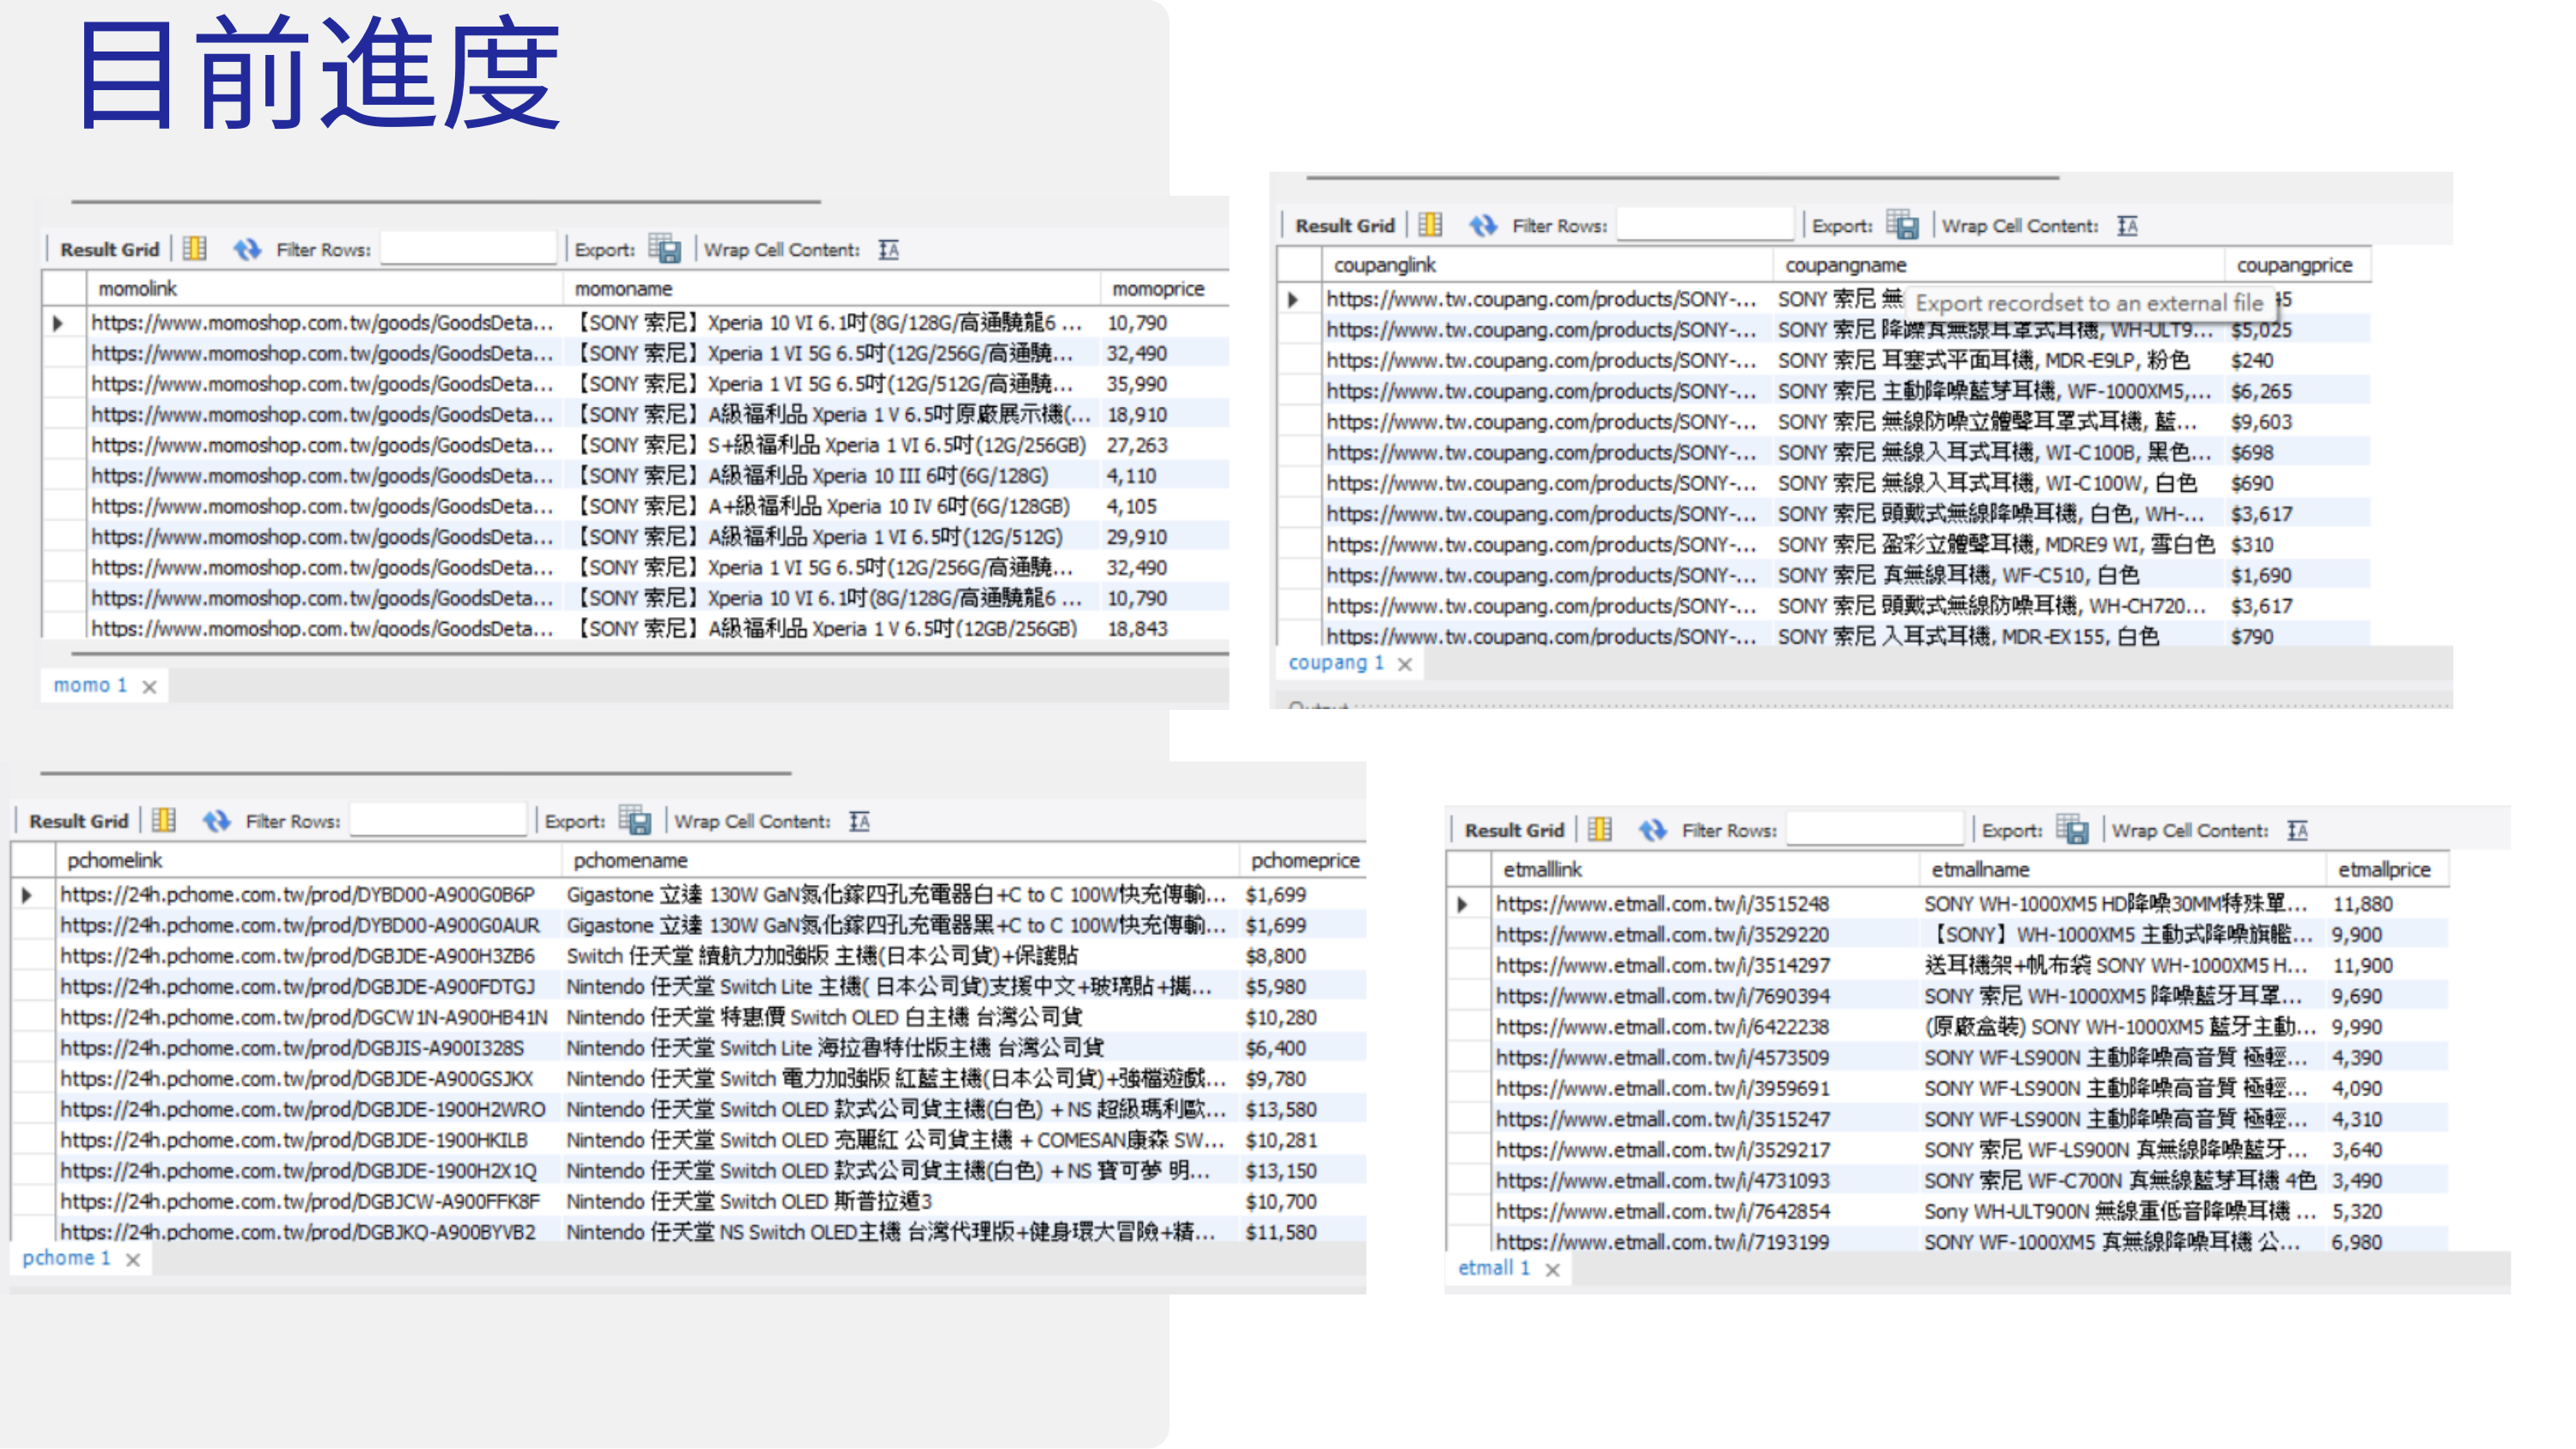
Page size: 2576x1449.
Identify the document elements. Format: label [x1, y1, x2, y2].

text_box [1269, 172, 2454, 709]
text_box [1174, 196, 1230, 710]
text_box [1444, 805, 2512, 1294]
text_box [0, 0, 1170, 1449]
text_box [1174, 761, 1367, 1294]
